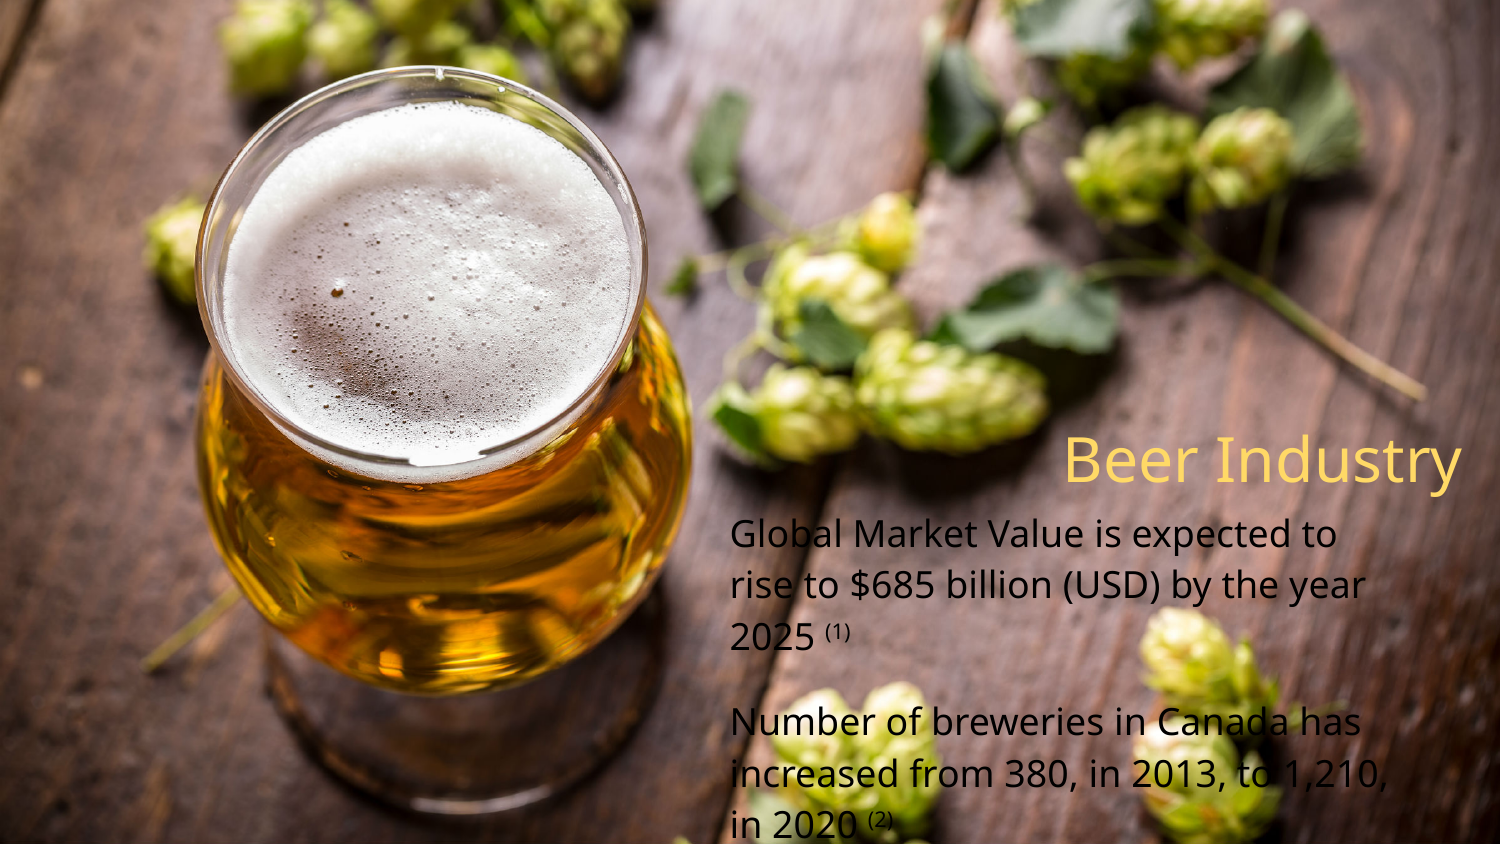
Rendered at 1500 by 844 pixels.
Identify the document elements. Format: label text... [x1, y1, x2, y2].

title Beer Industry [1047, 404, 1500, 499]
picture [0, 0, 1500, 844]
list Global Market Value is expected to rise to $685 billion (USD) by the year 2025 (1) Number of breweries in Canada has increased from 380, in 2013, to 1,210, in 2020 (2) [714, 487, 1414, 818]
